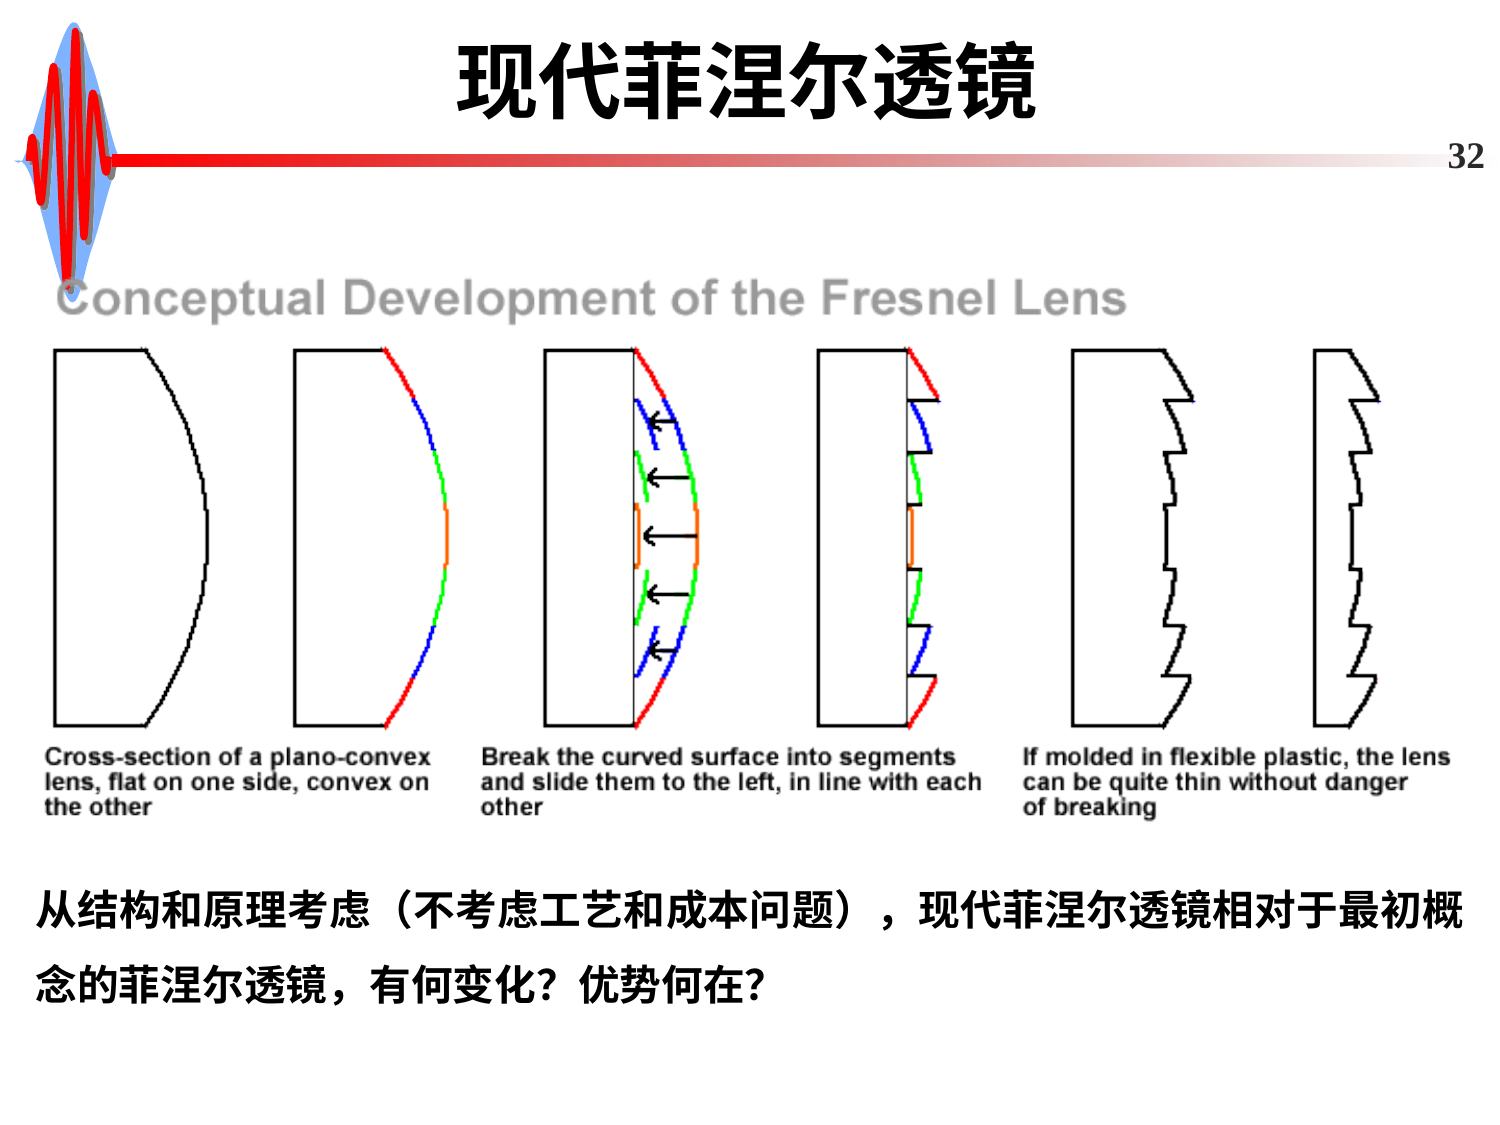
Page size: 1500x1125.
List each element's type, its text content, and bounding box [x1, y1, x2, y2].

title 现代菲涅尔透镜 [159, 19, 1334, 137]
slide_number 32 [1370, 135, 1500, 171]
text_box 从结构和原理考虑（不考虑工艺和成本问题），现代菲涅尔透镜相对于最初概念的菲涅尔透镜，有何变化？优势何在？ [20, 851, 1480, 1017]
picture [20, 255, 1480, 839]
